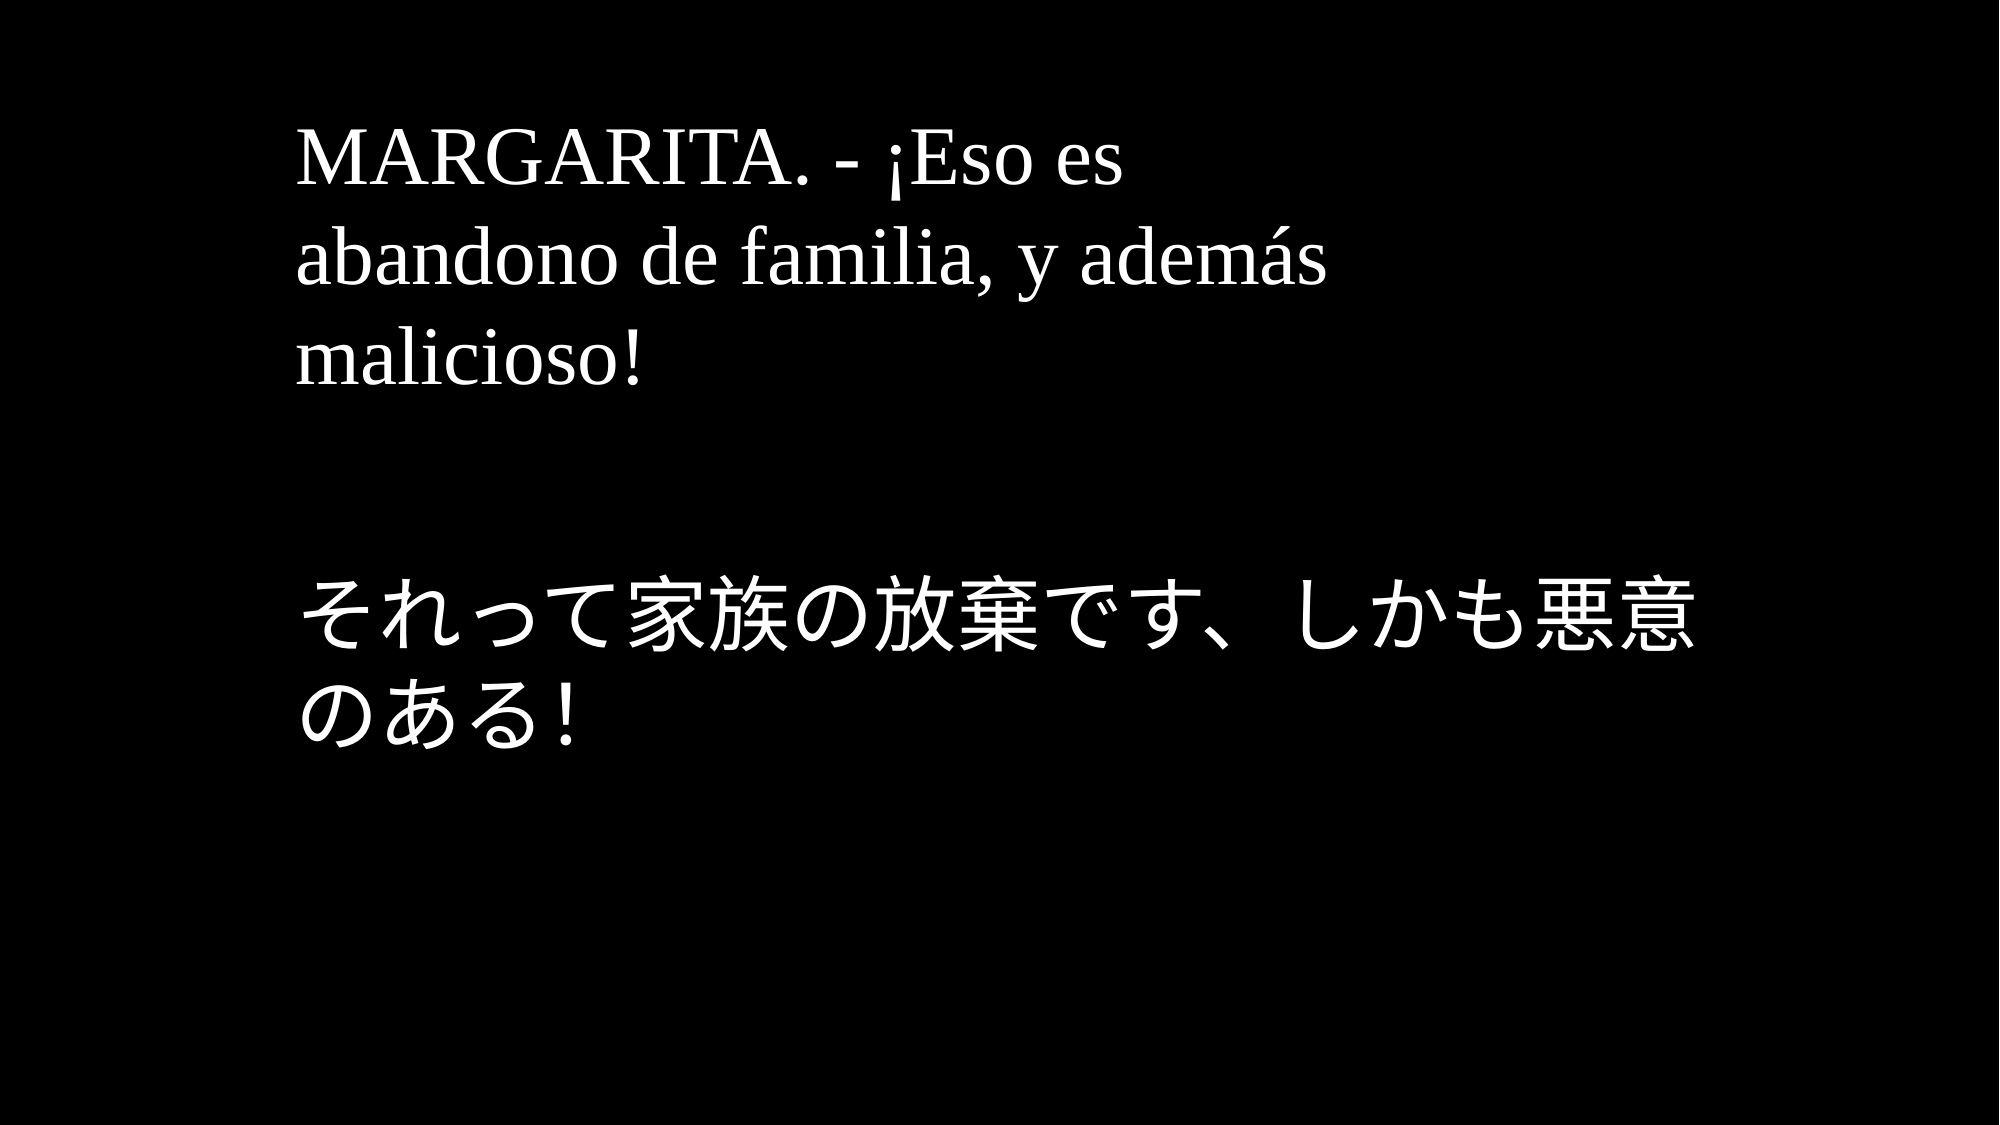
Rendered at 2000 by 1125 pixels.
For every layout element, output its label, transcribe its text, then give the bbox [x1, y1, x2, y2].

text_box それって家族の放棄です、しかも悪意のある！ [280, 554, 1719, 815]
text_box MARGARITA. - ¡Eso es abandono de familia, y además malicioso! [280, 93, 1448, 454]
